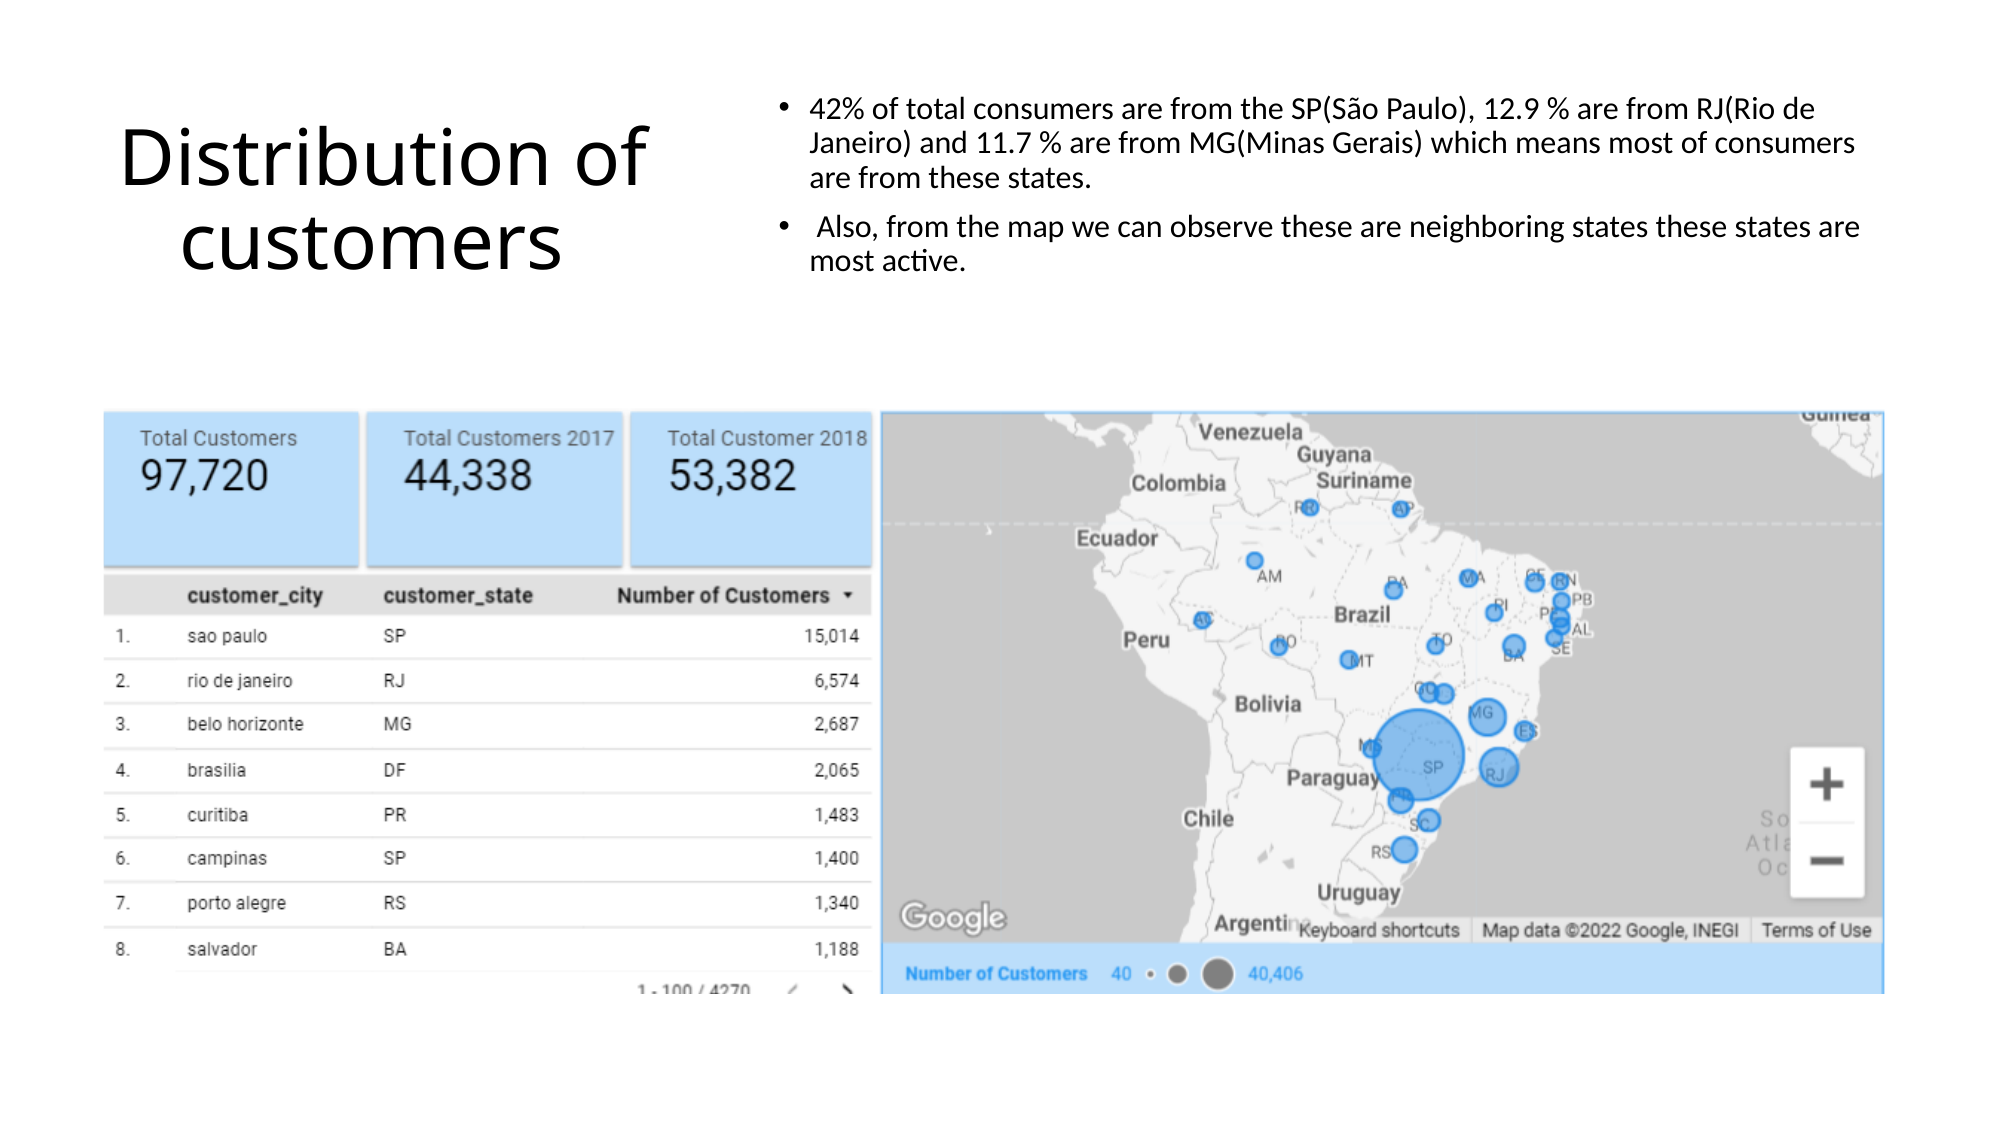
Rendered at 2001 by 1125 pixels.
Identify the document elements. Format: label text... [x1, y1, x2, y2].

list 42% of total consumers are from the SP(São Paulo), 12.9 % are from RJ(Rio de Janeiro) and 11.7 % are from MG(Minas Gerais) which means most of consumers are from these states. Also, from the map we can observe these are neighboring states these states are most active. [763, 82, 1895, 323]
title Distribution of customers [103, 82, 665, 323]
picture [103, 407, 1895, 994]
